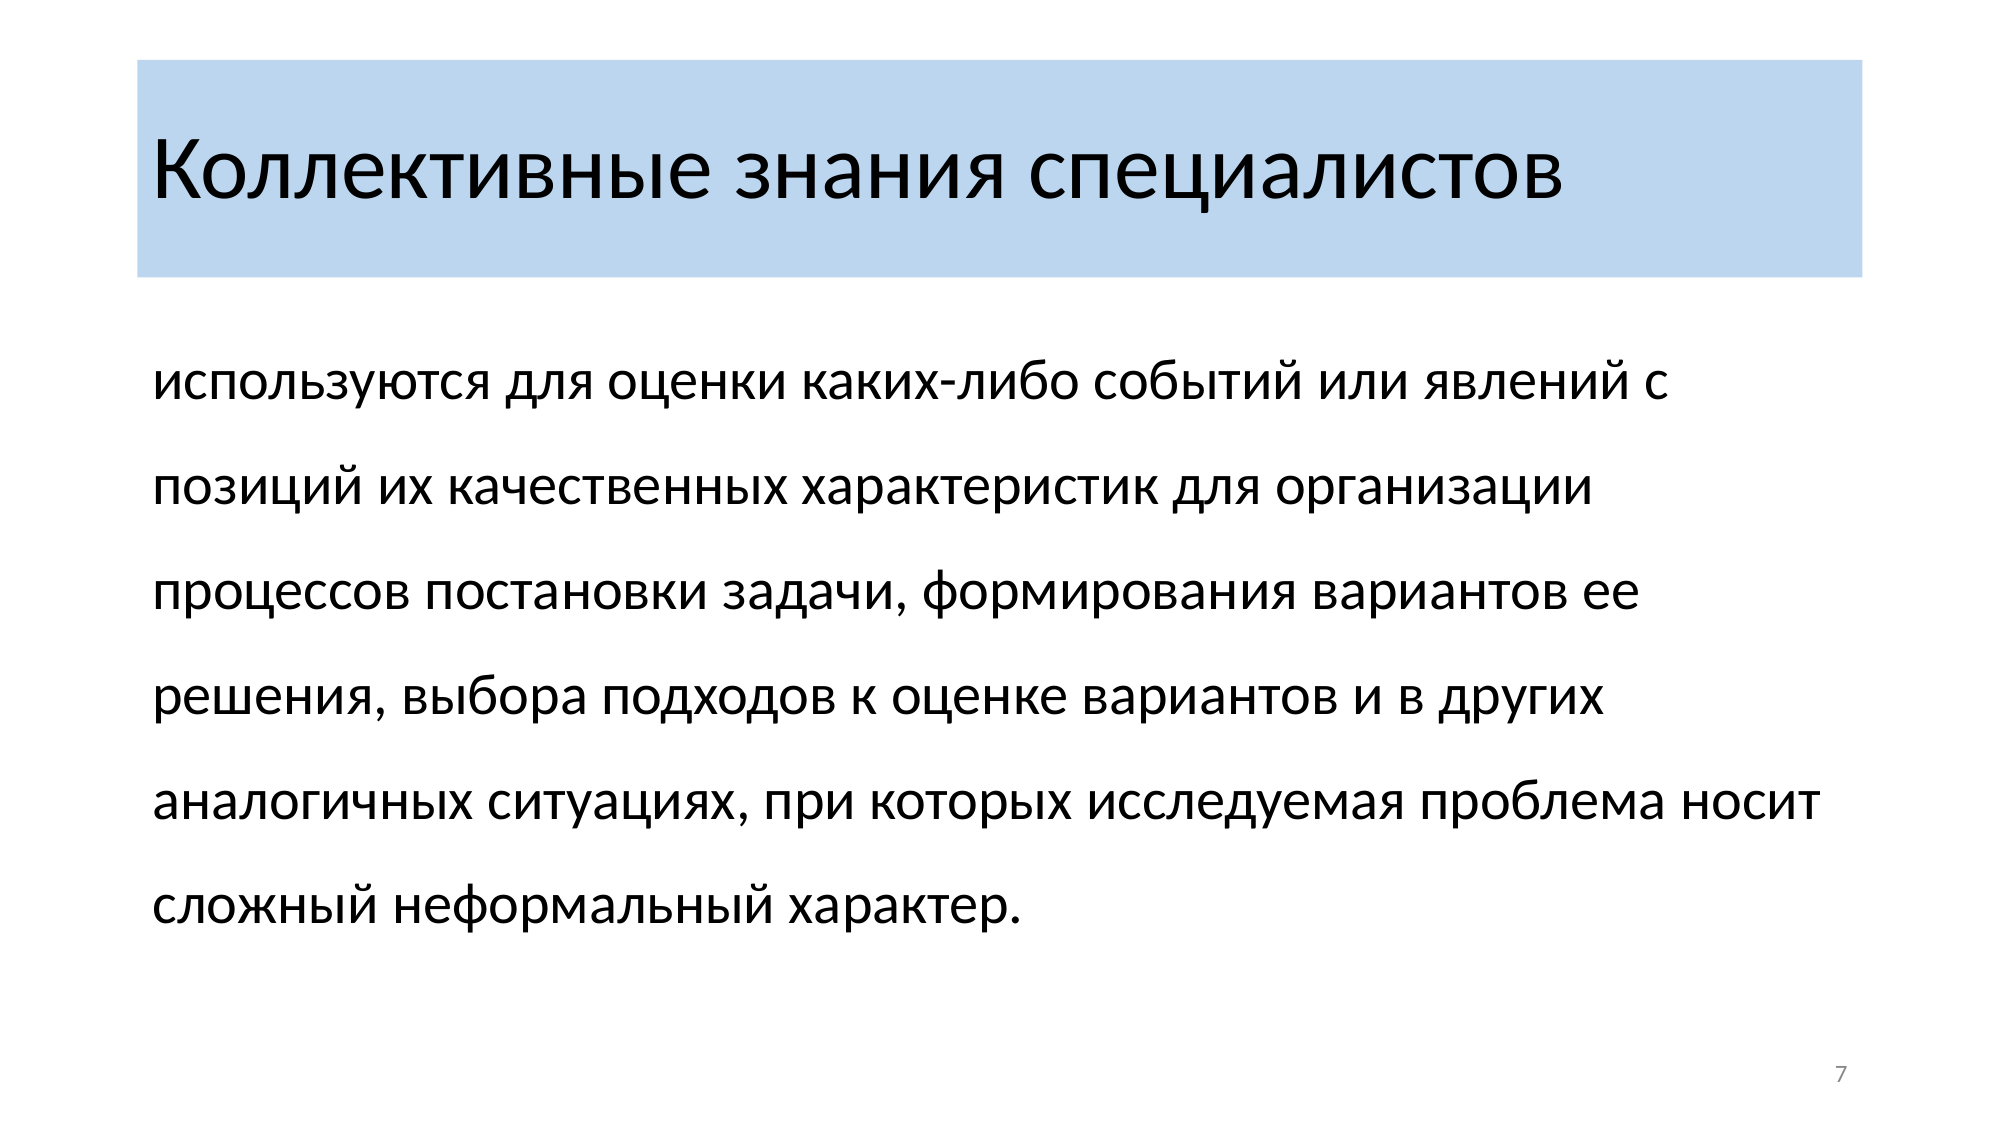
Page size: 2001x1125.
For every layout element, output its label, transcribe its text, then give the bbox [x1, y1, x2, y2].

list используются для оценки каких-либо событий или явлений с позиций их качественных характеристик для организации процессов постановки задачи, формирования вариантов ее решения, выбора подходов к оценке вариантов и в других аналогичных ситуациях, при которых исследуемая проблема носит сложный неформальный характер. [137, 299, 1863, 1014]
slide_number ‹#› [1412, 1042, 1863, 1103]
title Коллективные знания специалистов [137, 59, 1863, 278]
